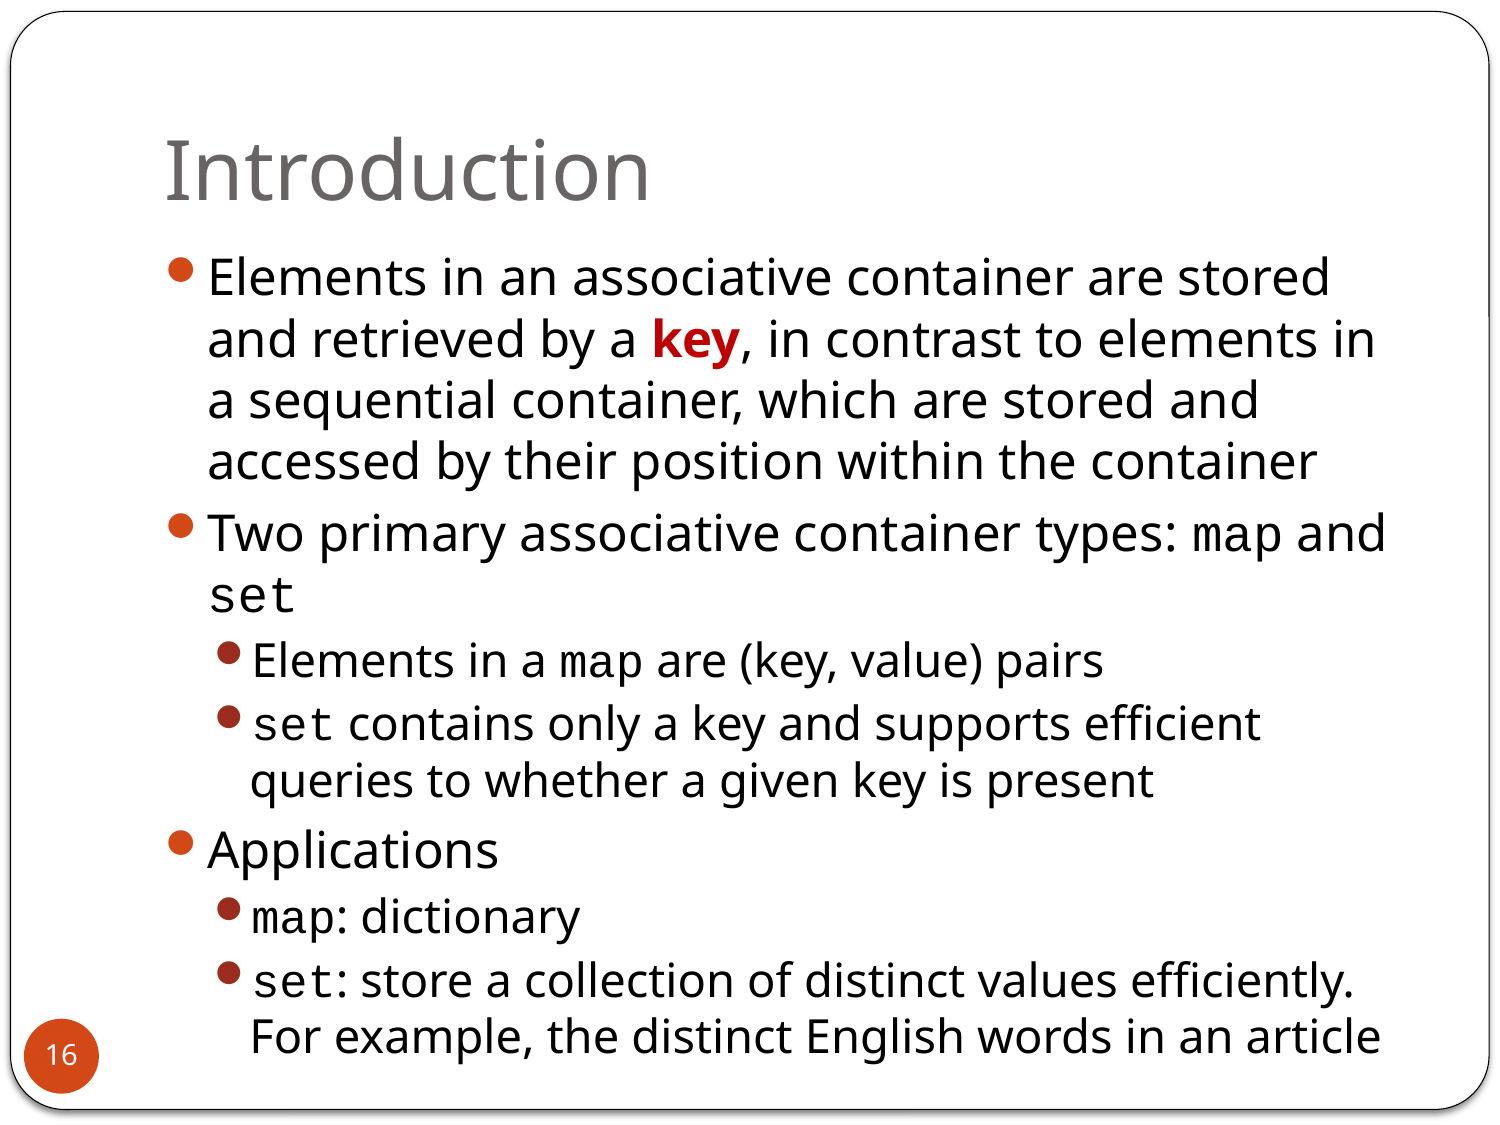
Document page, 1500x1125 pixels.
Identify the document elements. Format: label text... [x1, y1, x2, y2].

slide_number 16 [23, 1018, 99, 1094]
list Elements in an associative container are stored and retrieved by a key, in contrast to elements in a sequential container, which are stored and accessed by their position within the container Two primary associative container types: map and set Elements in a map are (key, value) pairs set contains only a key and supports efficient queries to whether a given key is present Applications map: dictionary set: store a collection of distinct values efficiently. For example, the distinct English words in an article [150, 237, 1425, 1075]
title Introduction [150, 45, 1425, 233]
